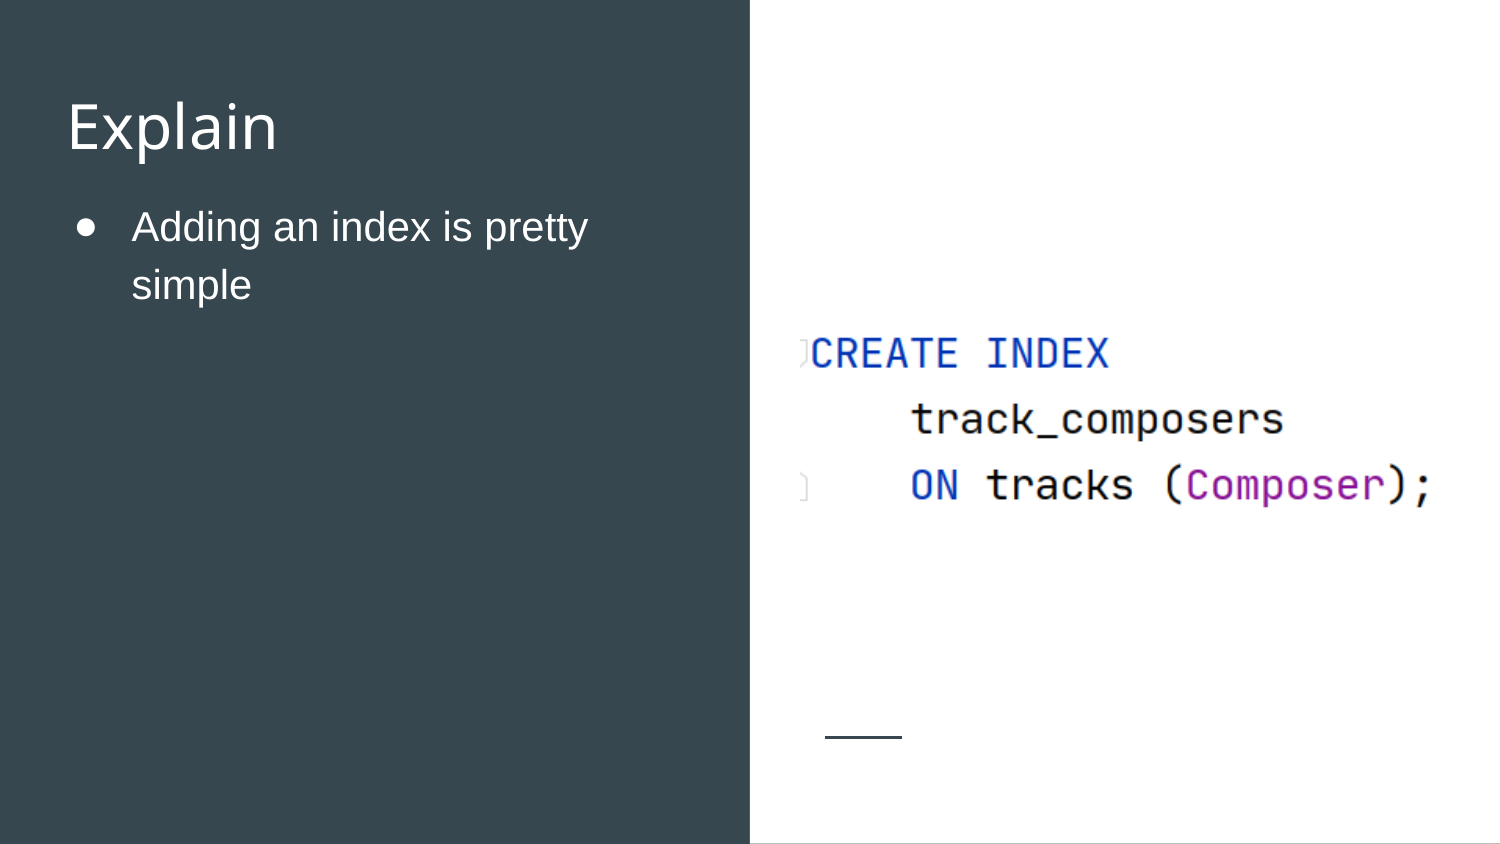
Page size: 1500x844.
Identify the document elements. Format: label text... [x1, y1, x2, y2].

picture [800, 312, 1453, 531]
list Adding an index is pretty simple [41, 177, 707, 739]
text_box Explain [51, 71, 957, 178]
